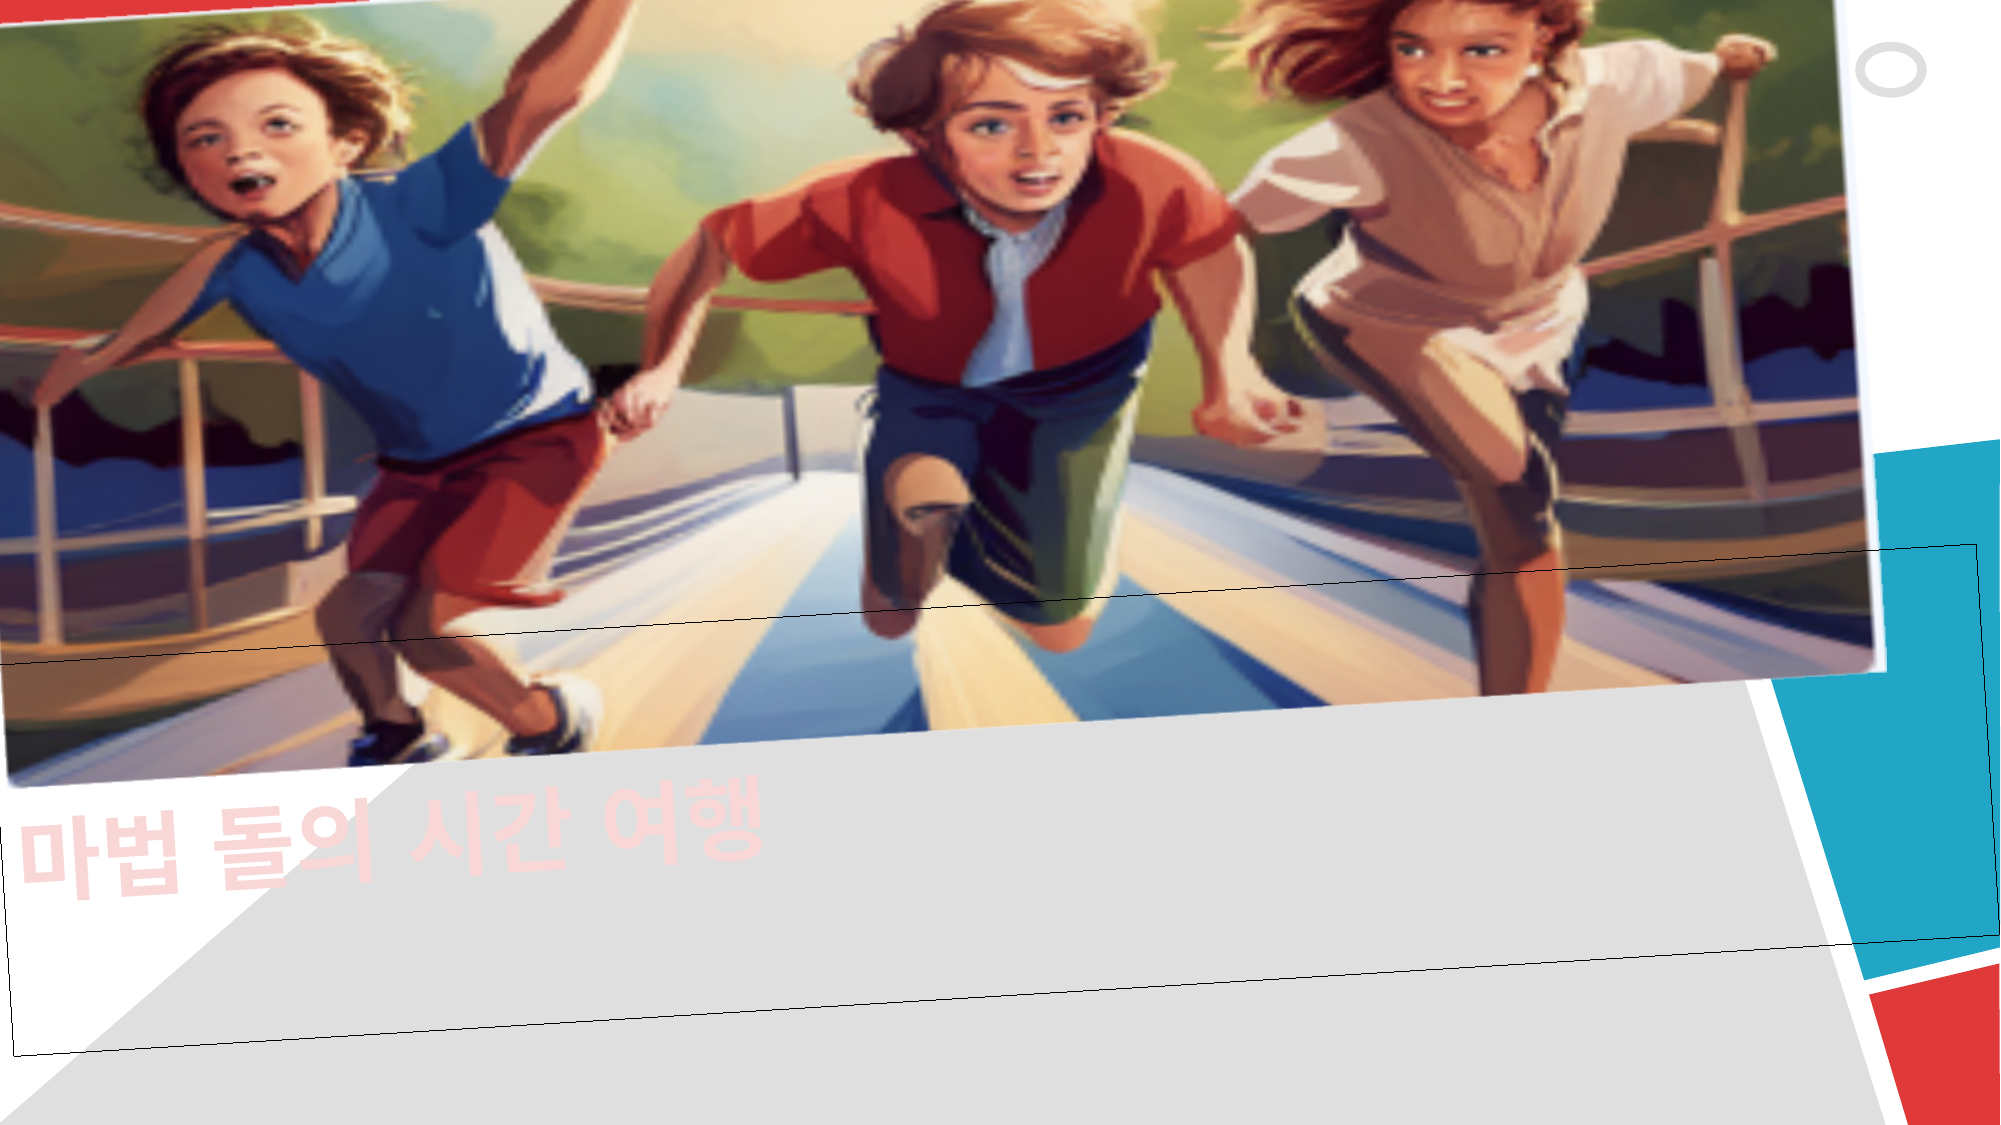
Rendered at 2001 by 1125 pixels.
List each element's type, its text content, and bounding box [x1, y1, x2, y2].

title 마법 돌의 시간 여행 [0, 544, 2000, 1057]
picture [0, 0, 1878, 732]
